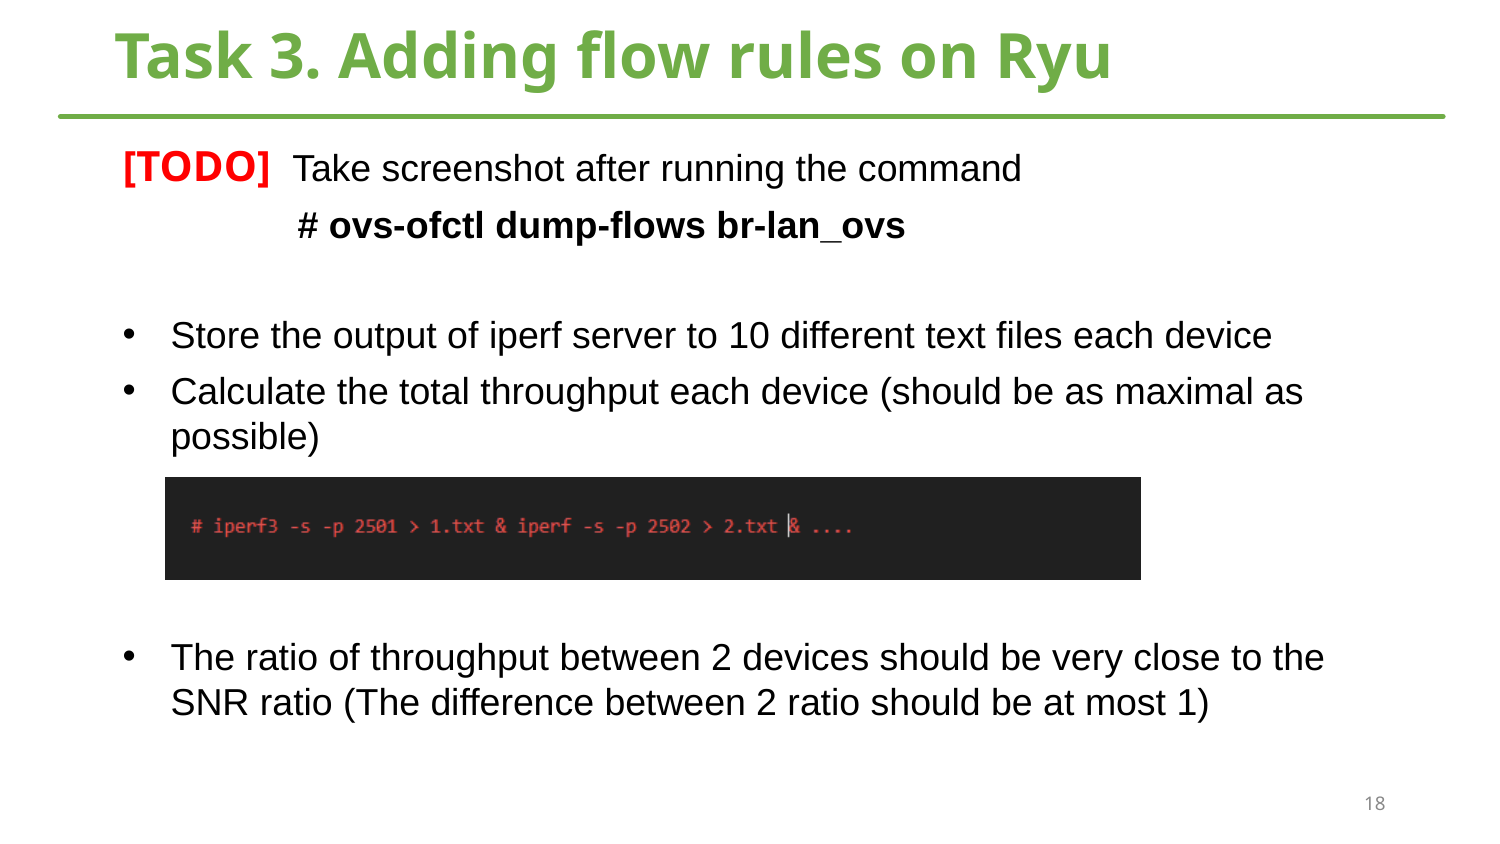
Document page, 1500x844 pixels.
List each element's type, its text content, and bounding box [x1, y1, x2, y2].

title Task 3. Adding flow rules on Ryu [103, 16, 1397, 101]
list [TODO] Take screenshot after running the command # ovs-ofctl dump-flows br-lan_ovs Store the output of iperf server to 10 different text files each device Calculate the total throughput each device (should be as maximal as possible) The ratio of throughput between 2 devices should be very close to the SNR ratio (The difference between 2 ratio should be at most 1) [103, 134, 1397, 811]
picture [165, 477, 1141, 580]
slide_number 18 [1059, 782, 1397, 827]
